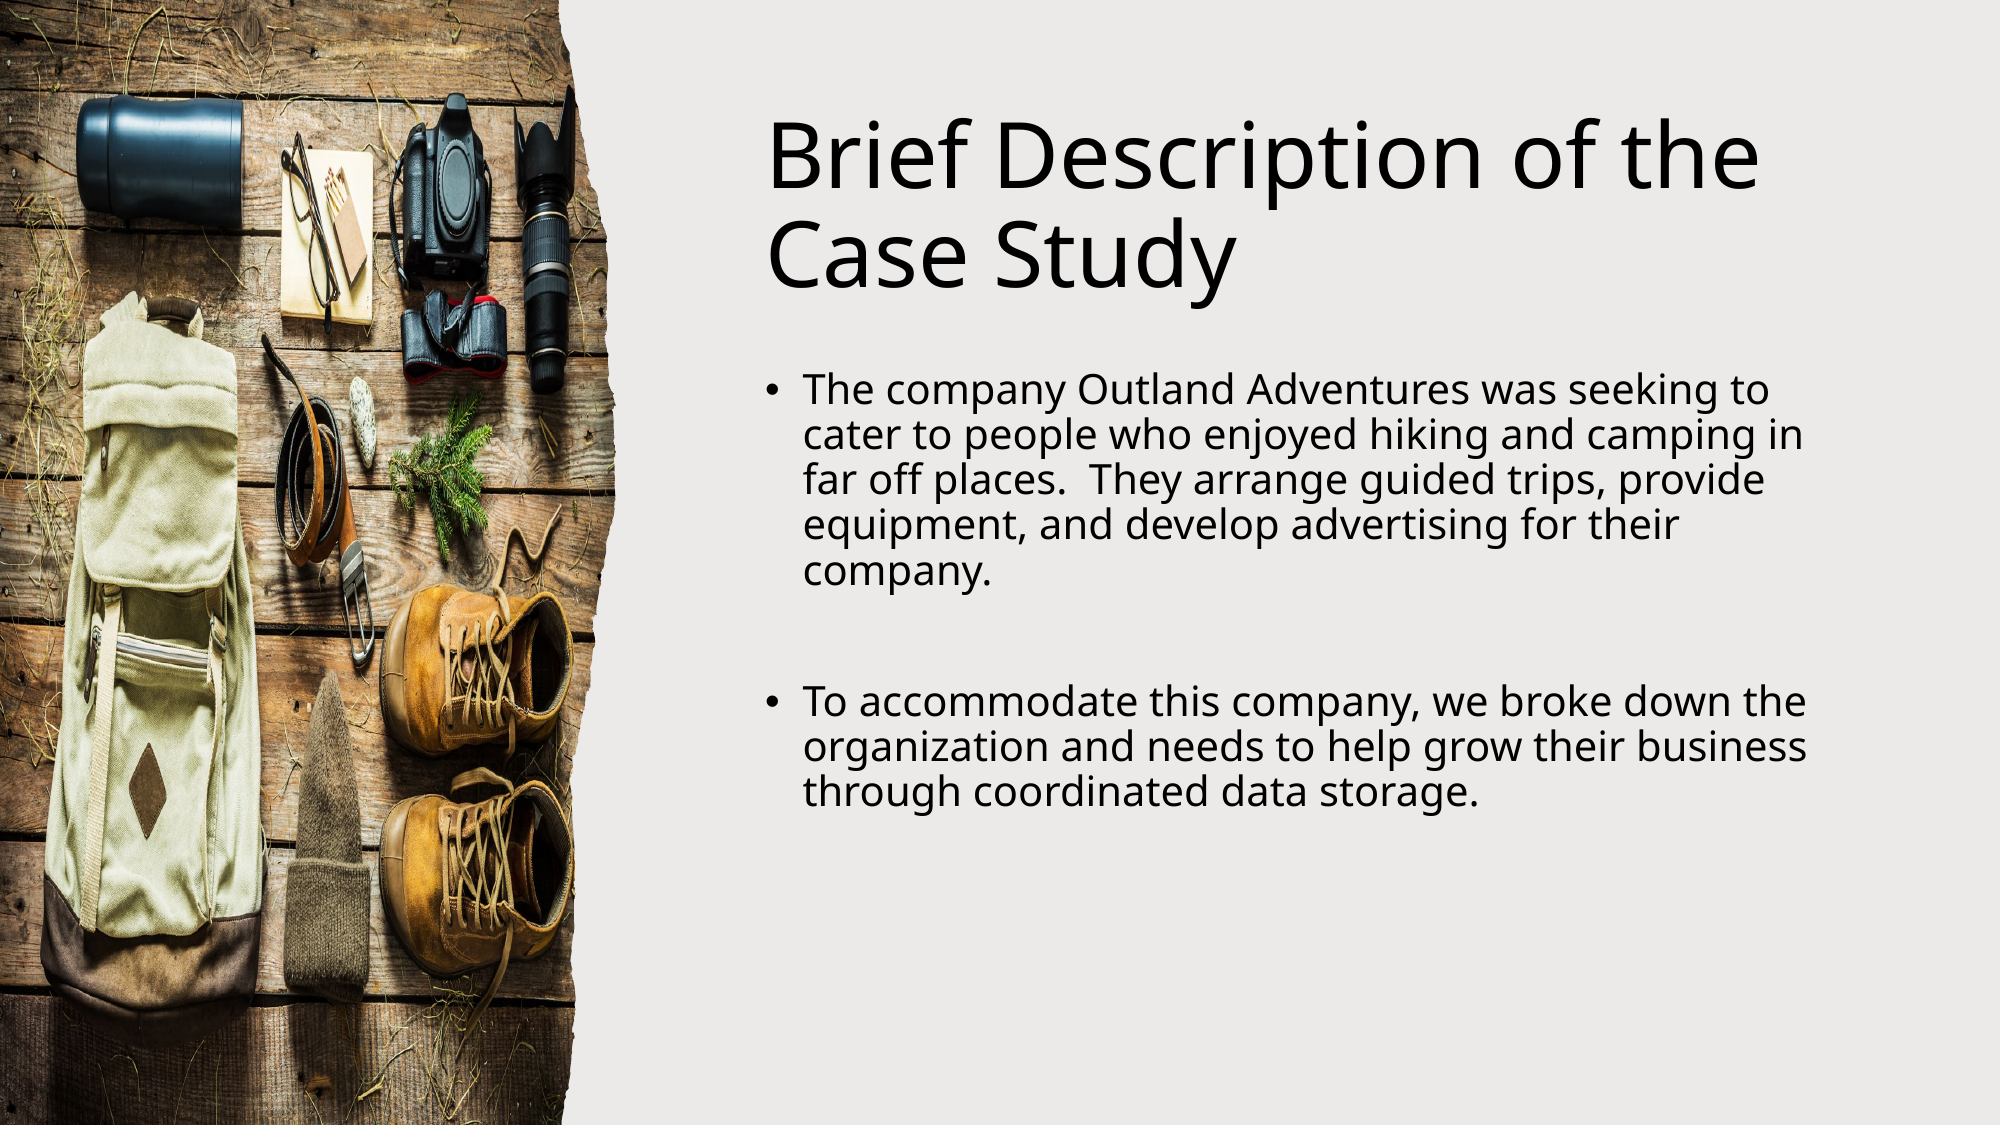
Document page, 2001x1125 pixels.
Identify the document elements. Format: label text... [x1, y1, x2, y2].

title Brief Description of the Case Study [750, 98, 1863, 319]
text_box [617, 0, 2000, 1125]
list The company Outland Adventures was seeking to cater to people who enjoyed hiking and camping in far off places. They arrange guided trips, provide equipment, and develop advertising for their company. To accommodate this company, we broke down the organization and needs to help grow their business through coordinated data storage. [750, 361, 1863, 1002]
picture [0, 0, 617, 1125]
